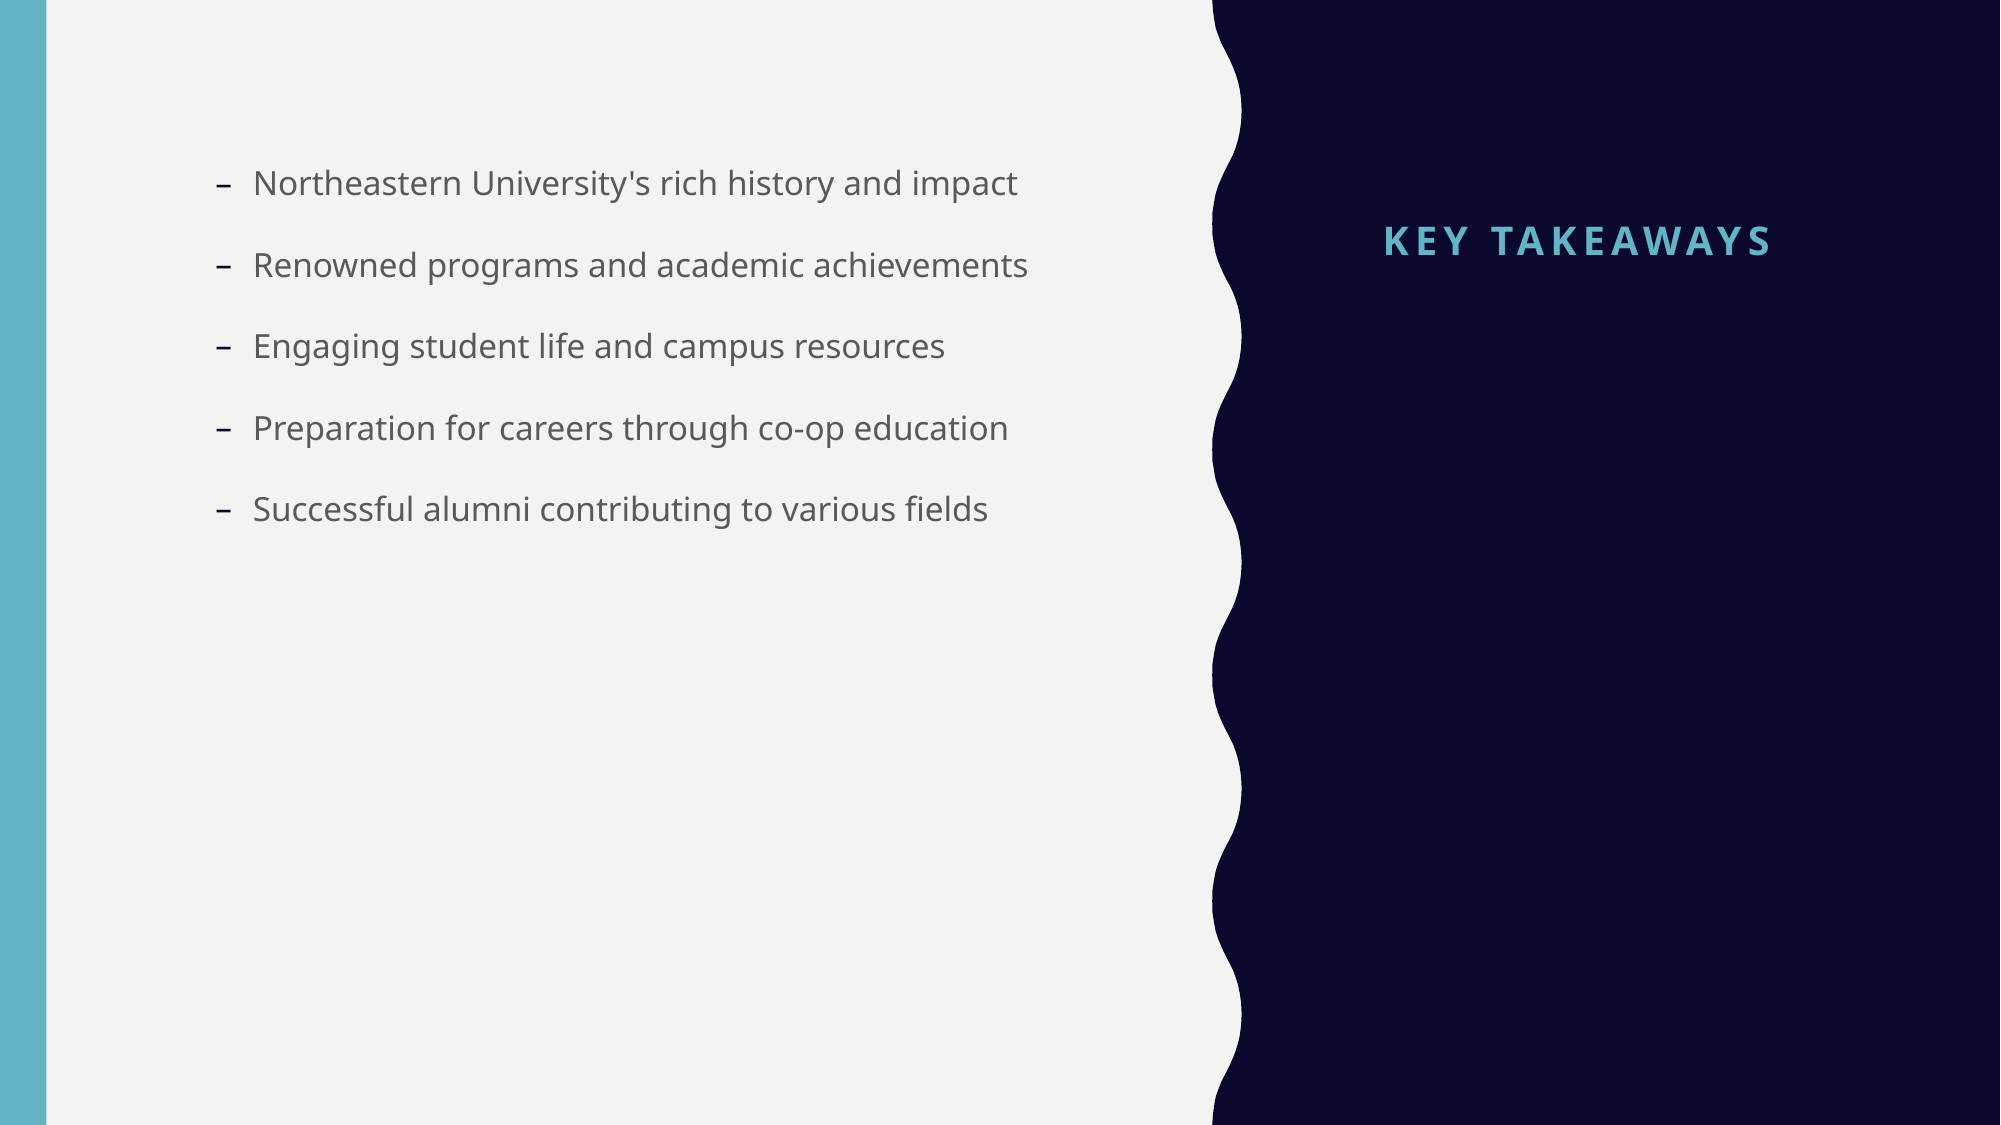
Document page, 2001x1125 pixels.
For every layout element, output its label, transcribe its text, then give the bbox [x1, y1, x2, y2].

title Key Takeaways [1367, 75, 1875, 272]
list Northeastern University's rich history and impact Renowned programs and academic achievements Engaging student life and campus resources Preparation for careers through co-op education Successful alumni contributing to various fields [125, 151, 1136, 969]
